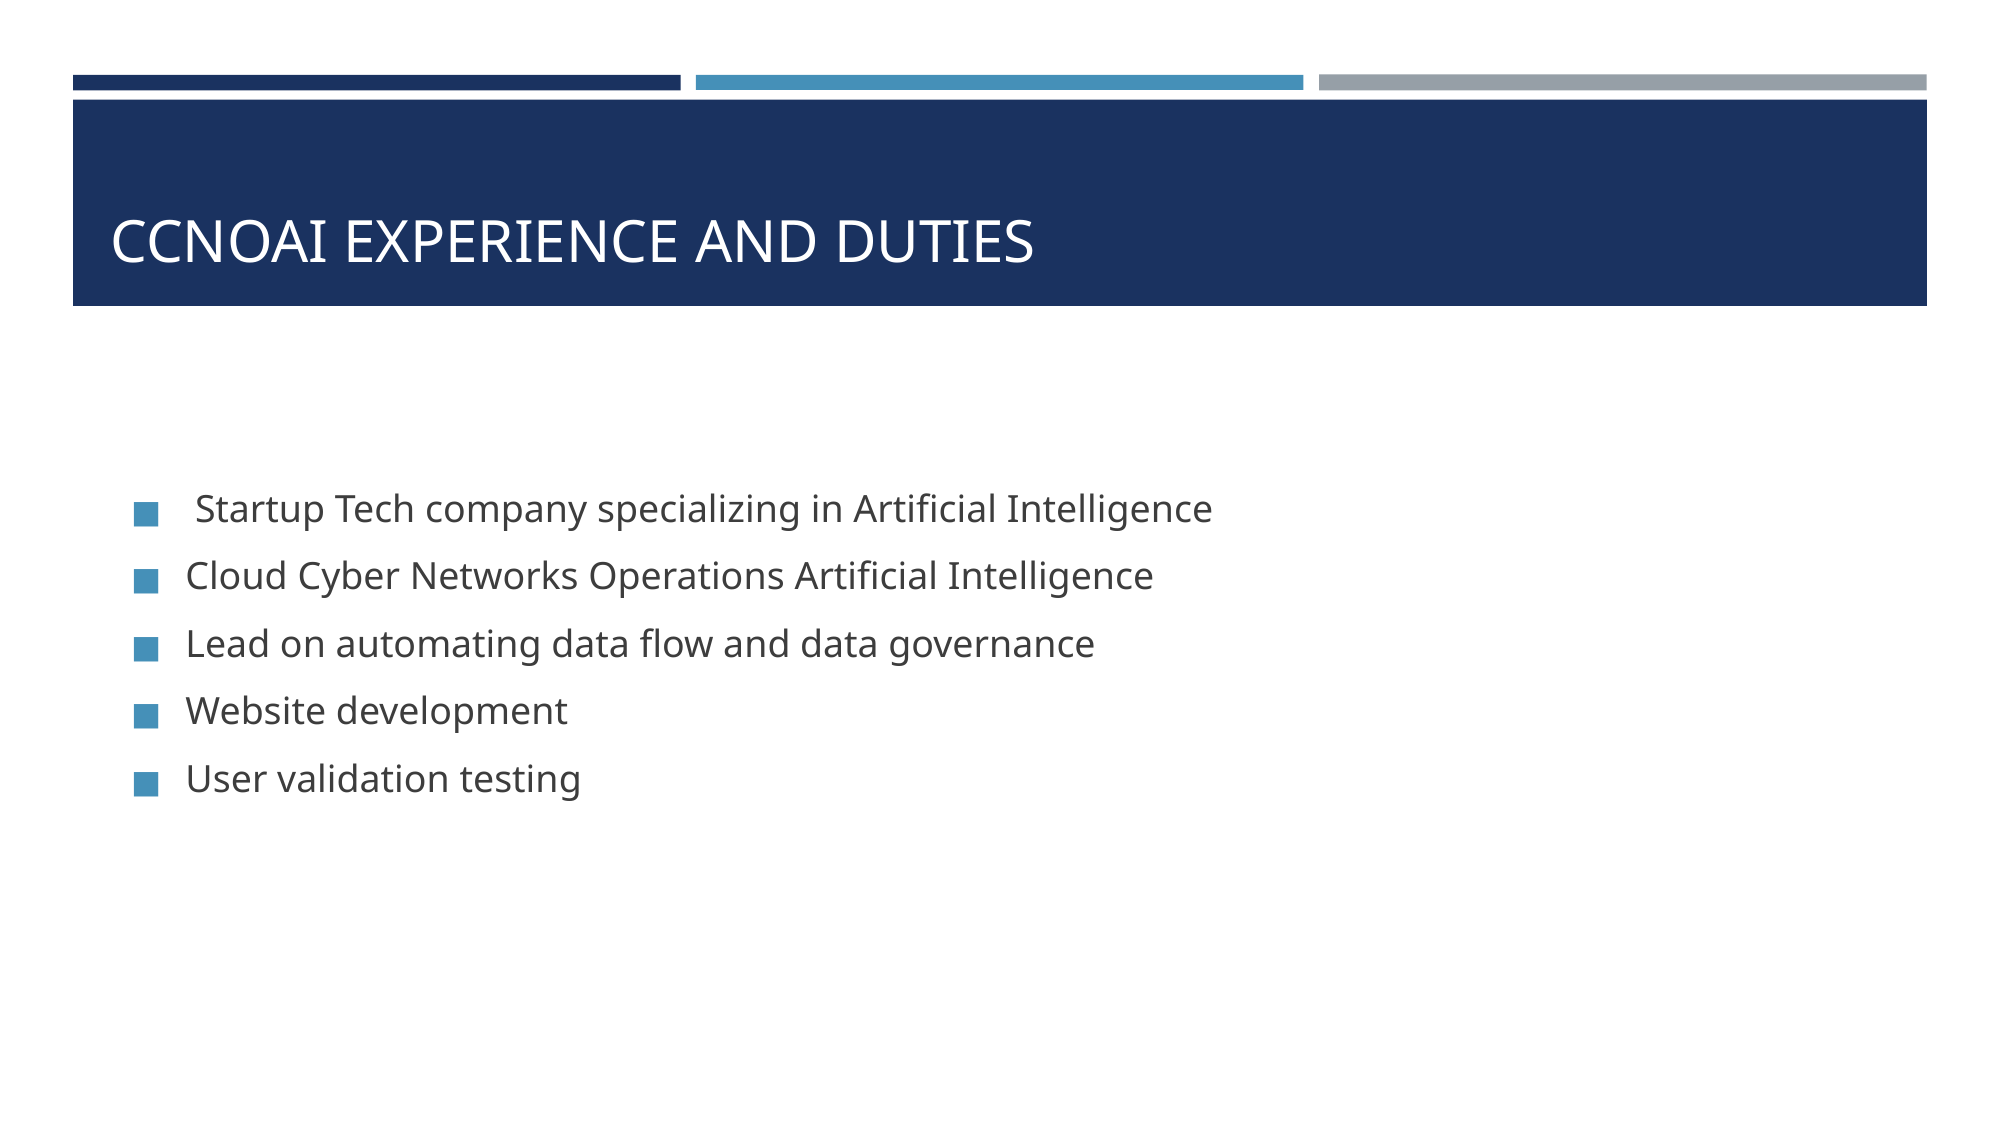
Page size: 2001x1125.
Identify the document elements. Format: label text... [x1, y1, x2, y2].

title CCNOAI EXPERIENCE AND DUTIES [95, 119, 1905, 282]
list Startup Tech company specializing in Artificial Intelligence Cloud Cyber Networks Operations Artificial Intelligence Lead on automating data flow and data governance Website development User validation testing [95, 365, 1927, 962]
